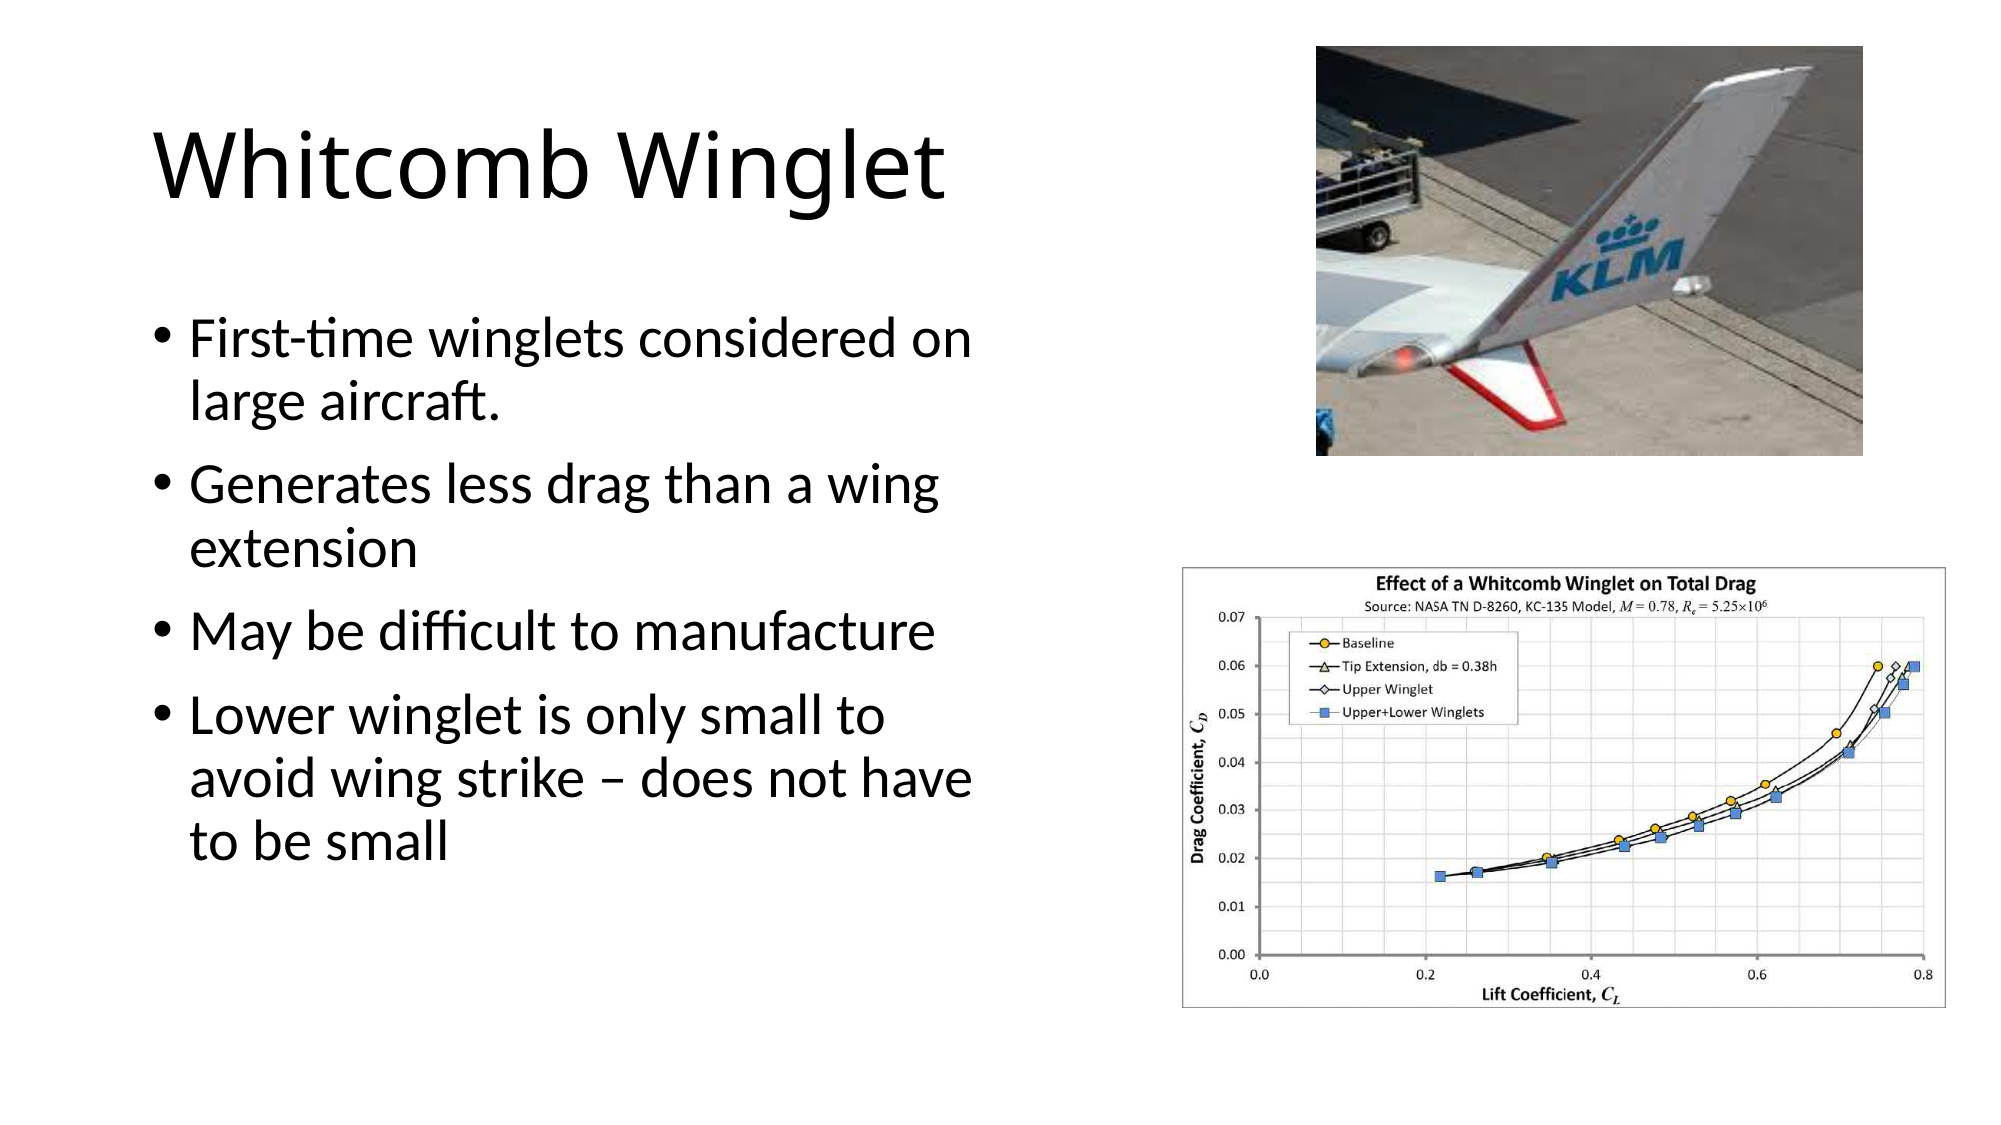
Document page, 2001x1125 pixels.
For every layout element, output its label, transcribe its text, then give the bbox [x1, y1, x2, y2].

title Whitcomb Winglet [137, 59, 1316, 278]
list First-time winglets considered on large aircraft. Generates less drag than a wing extension May be difficult to manufacture Lower winglet is only small to avoid wing strike – does not have to be small [137, 299, 1000, 1014]
picture [1316, 46, 1863, 456]
picture [1173, 557, 1955, 1014]
